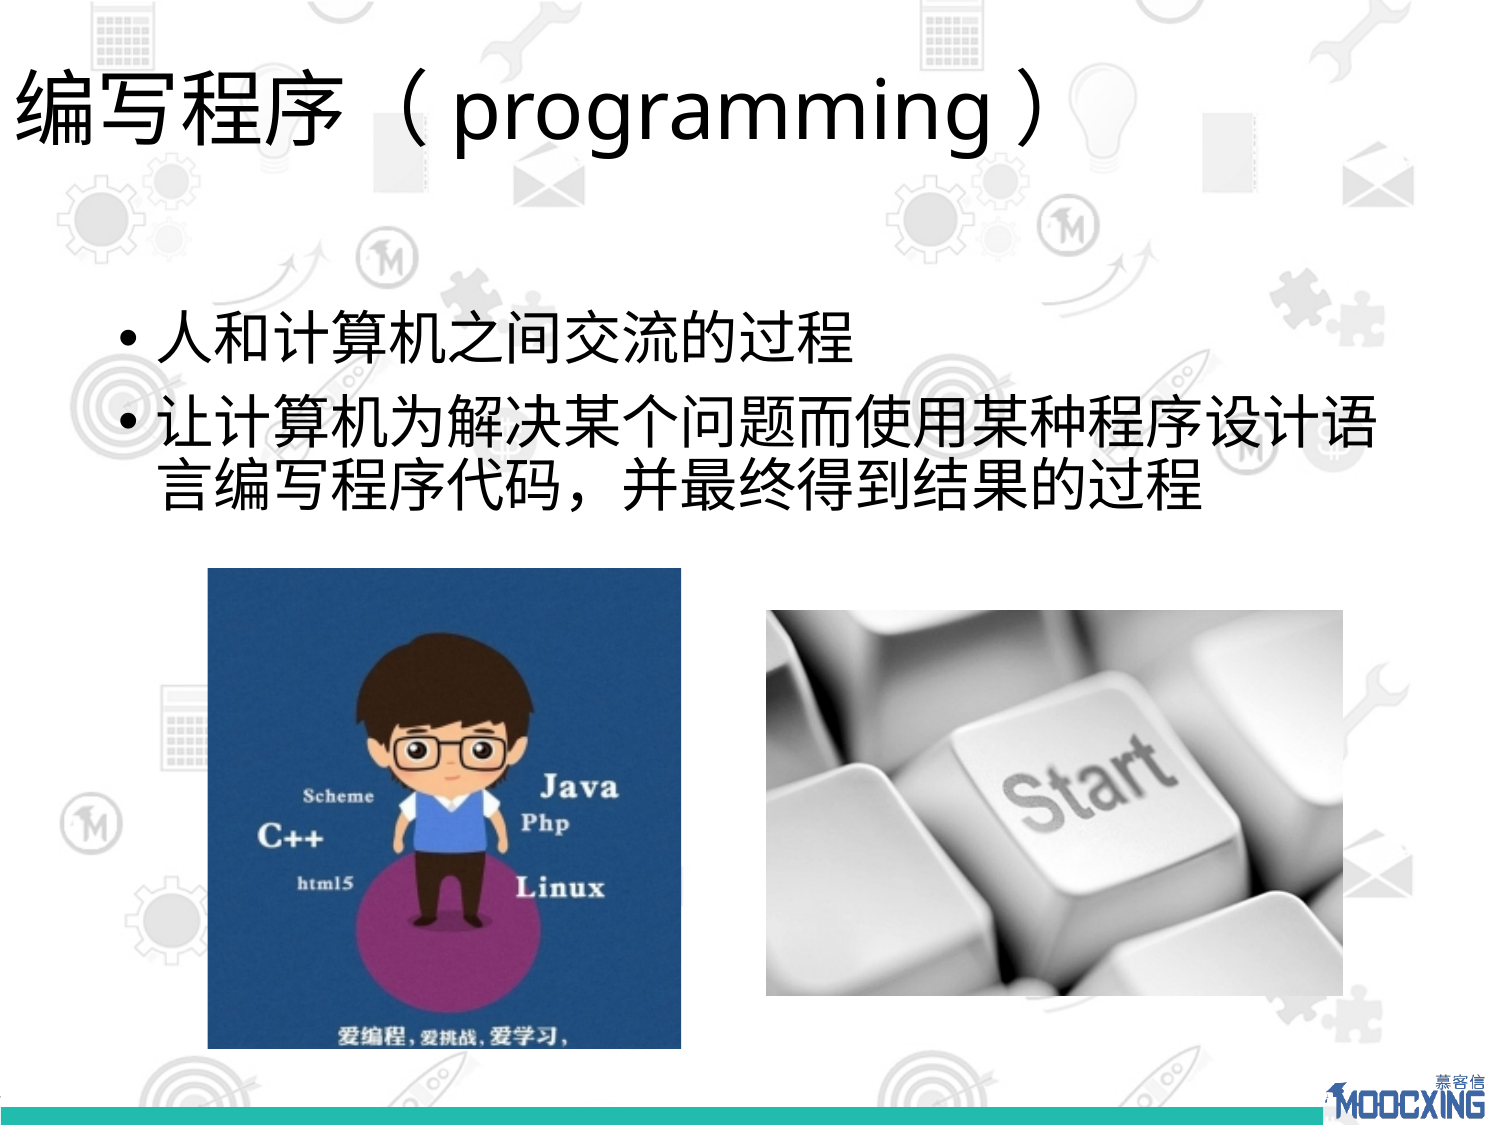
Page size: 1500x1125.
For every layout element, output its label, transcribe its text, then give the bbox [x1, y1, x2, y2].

picture [0, 225, 1500, 1125]
list 人和计算机之间交流的过程 让计算机为解决某个问题而使用某种程序设计语言编写程序代码，并最终得到结果的过程 [103, 301, 1397, 1016]
title 编写程序（programming） [0, 0, 1500, 225]
